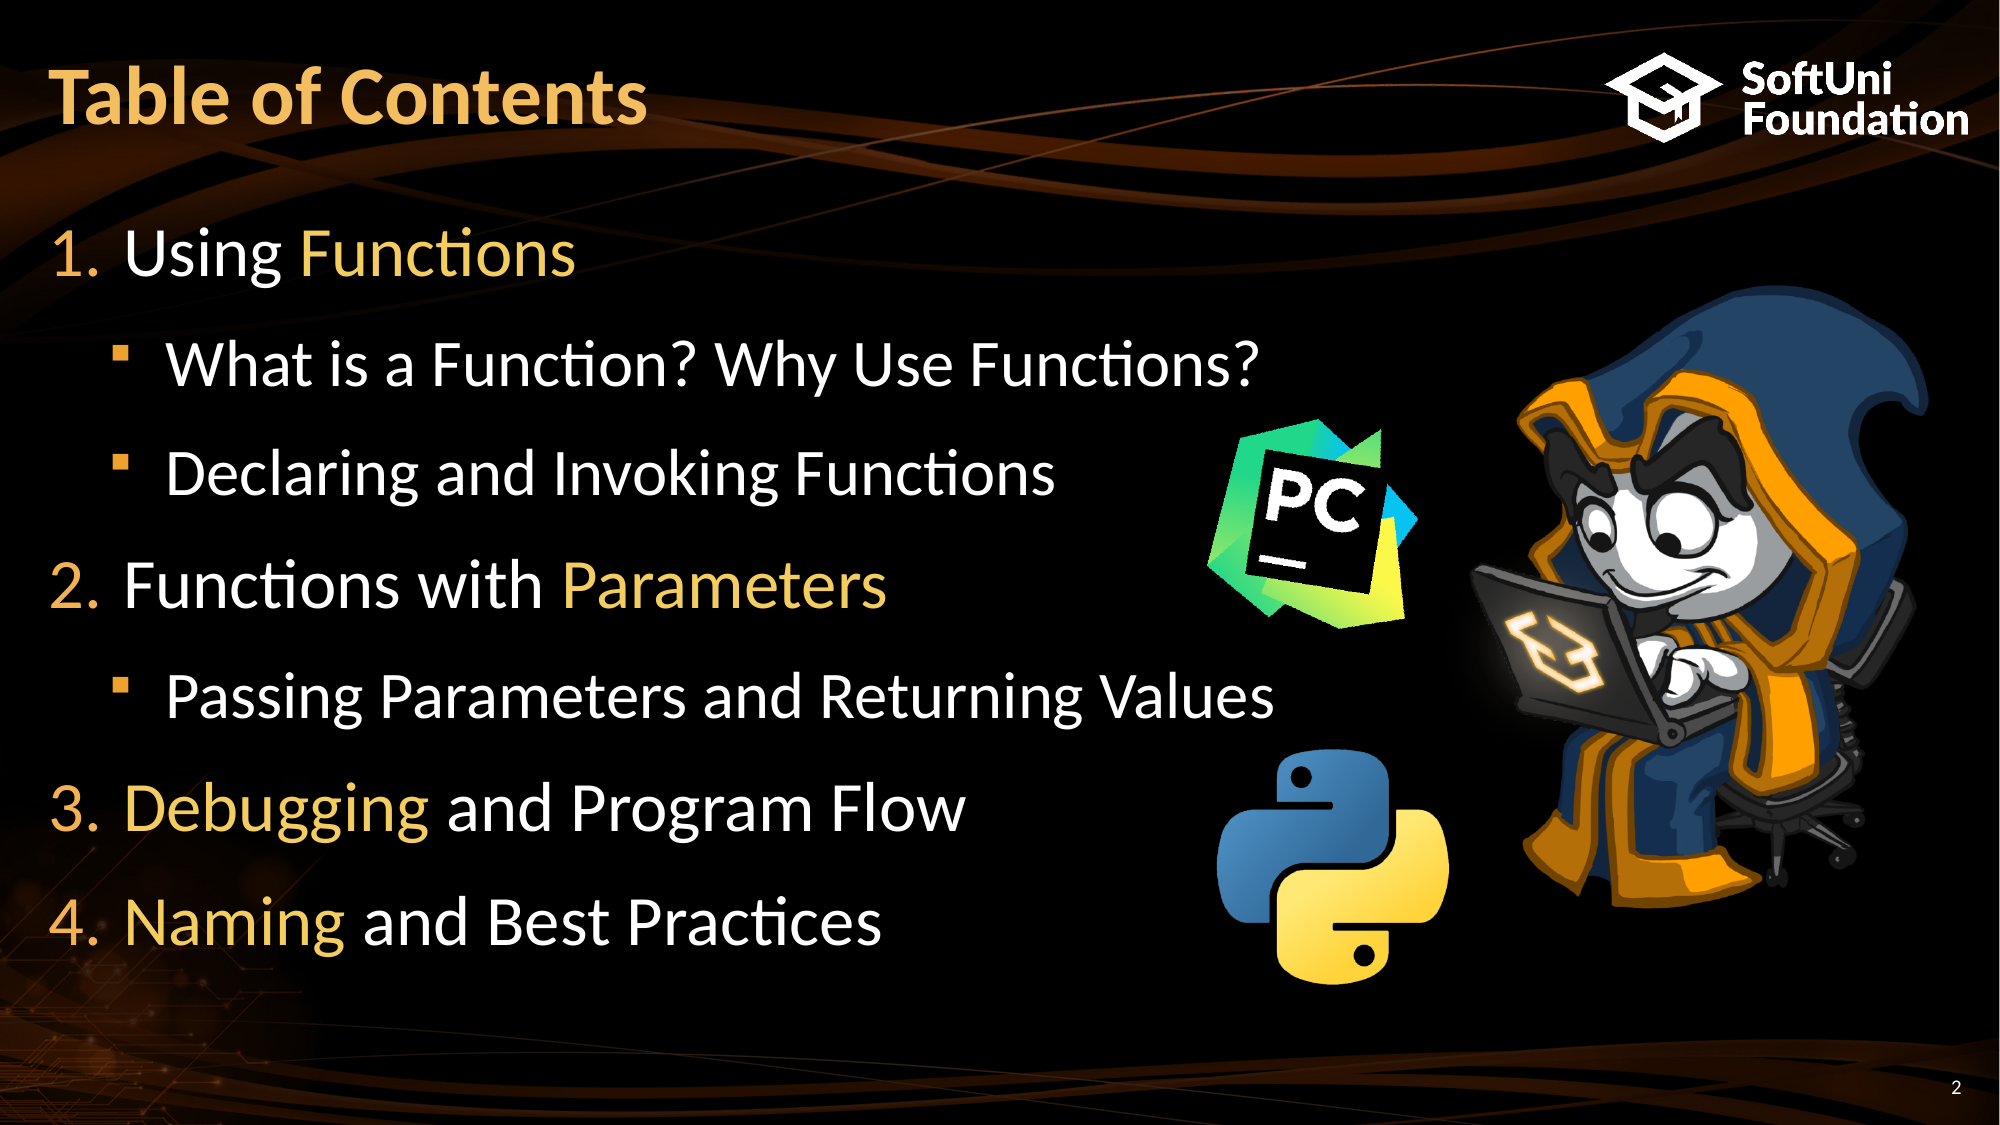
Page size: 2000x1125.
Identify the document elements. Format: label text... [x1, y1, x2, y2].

list Using Functions What is a Function? Why Use Functions? Declaring and Invoking Functions Functions with Parameters Passing Parameters and Returning Values Debugging and Program Flow Naming and Best Practices [31, 195, 1968, 1103]
title Table of Contents [30, 6, 1602, 189]
slide_number 2 [1897, 1070, 1968, 1103]
picture [0, 0, 2000, 1125]
